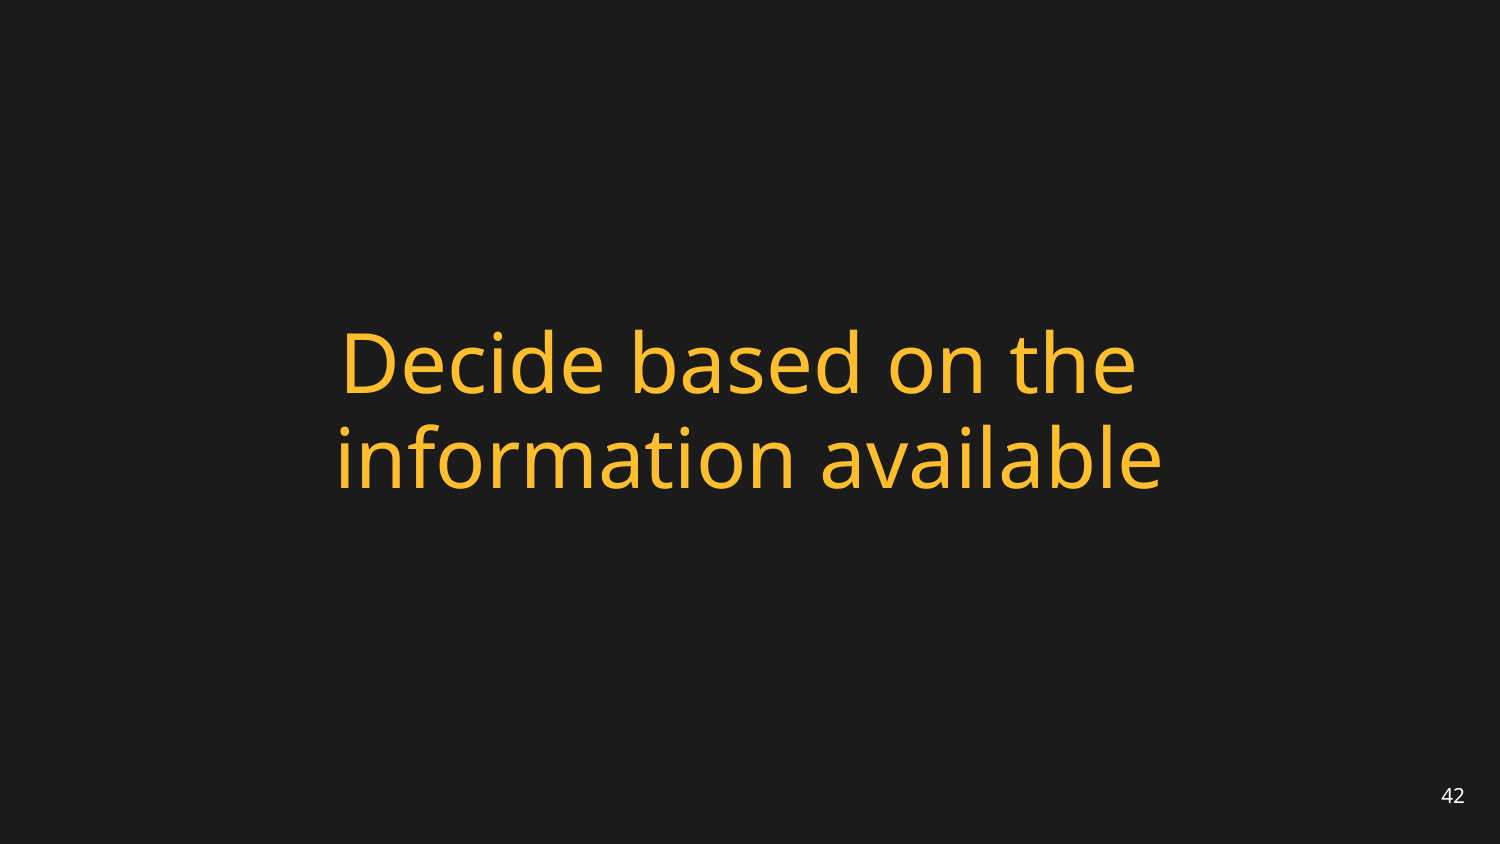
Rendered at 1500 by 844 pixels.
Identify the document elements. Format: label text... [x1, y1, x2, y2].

title Decide based on the information available [51, 72, 1449, 753]
slide_number 42 [1389, 764, 1480, 830]
